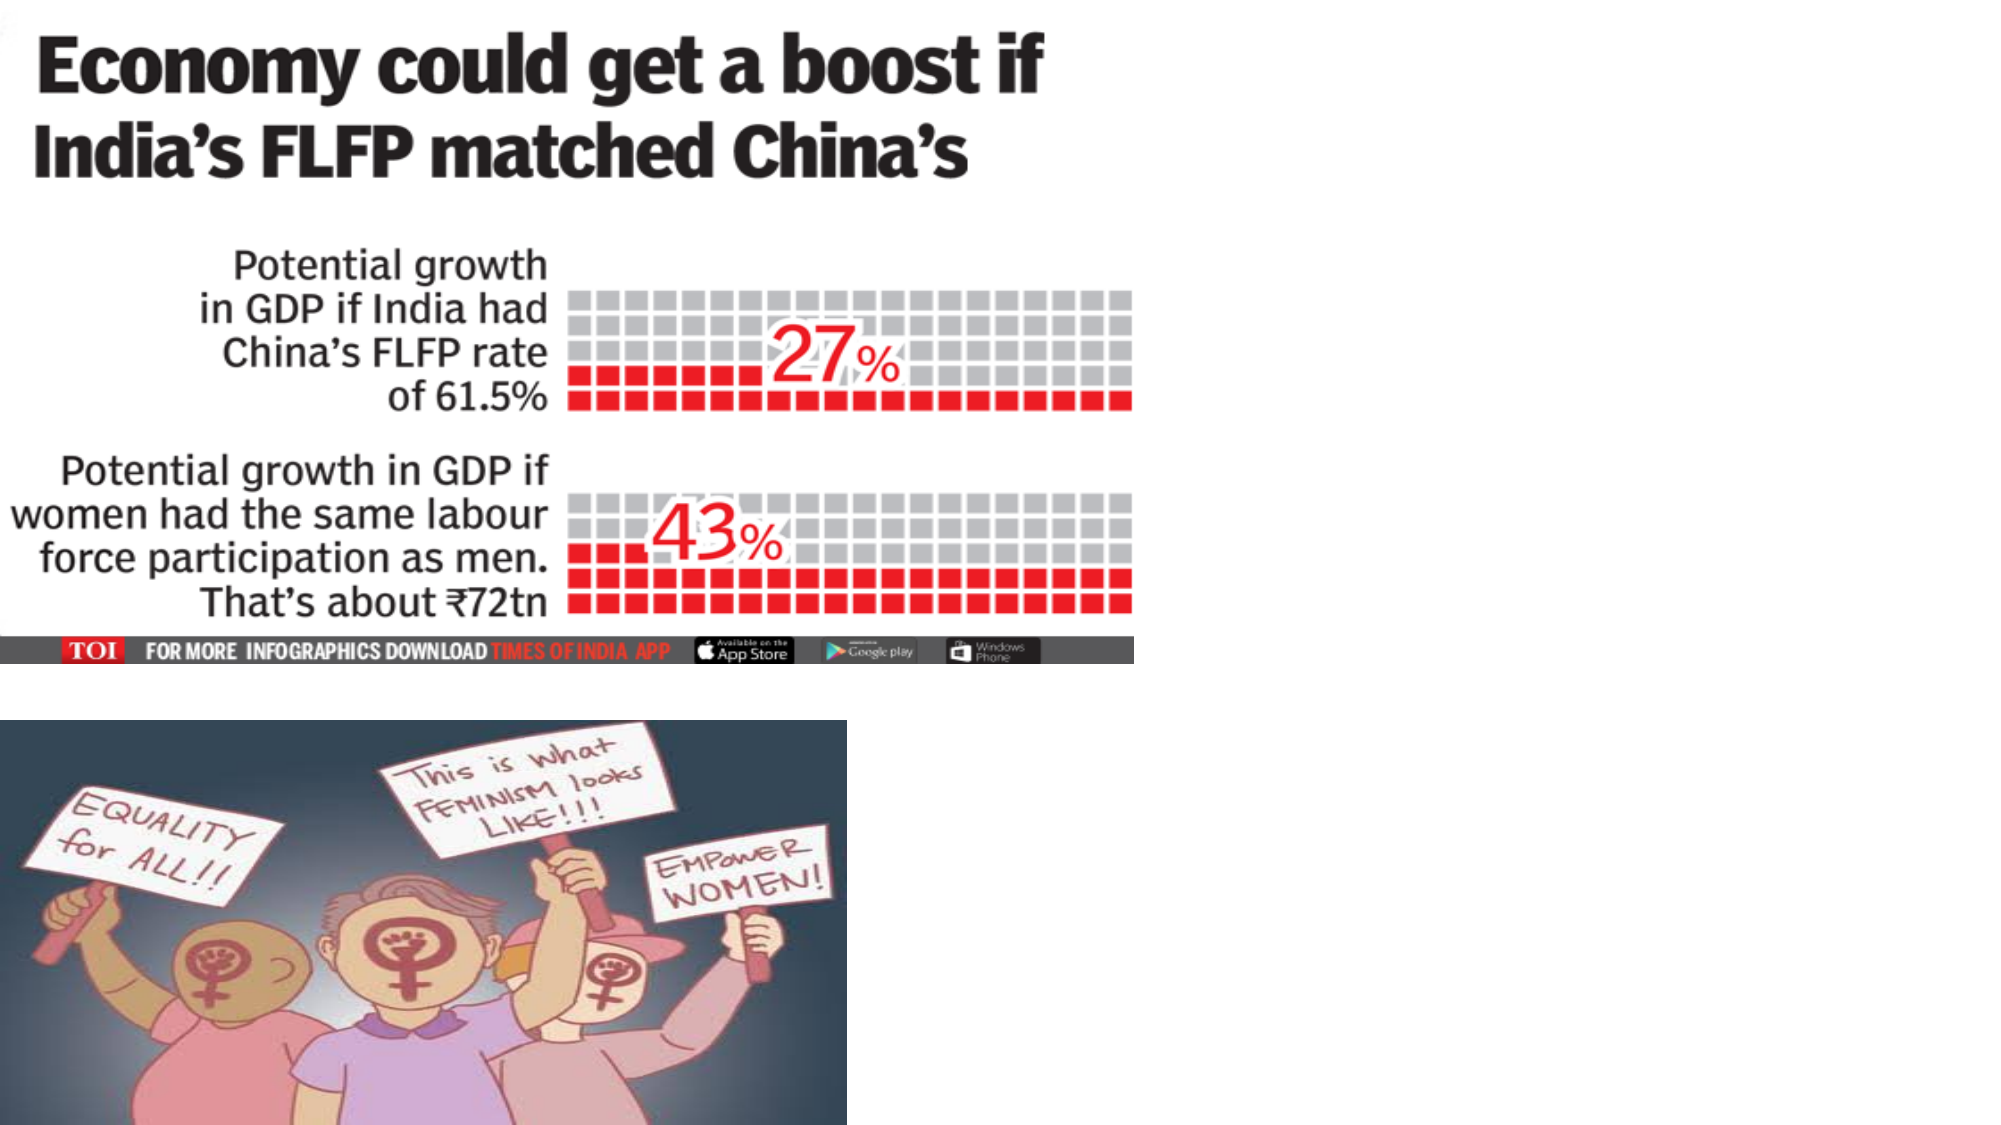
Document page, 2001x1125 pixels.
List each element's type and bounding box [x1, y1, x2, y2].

picture [0, 720, 847, 1125]
picture [0, 0, 1134, 664]
